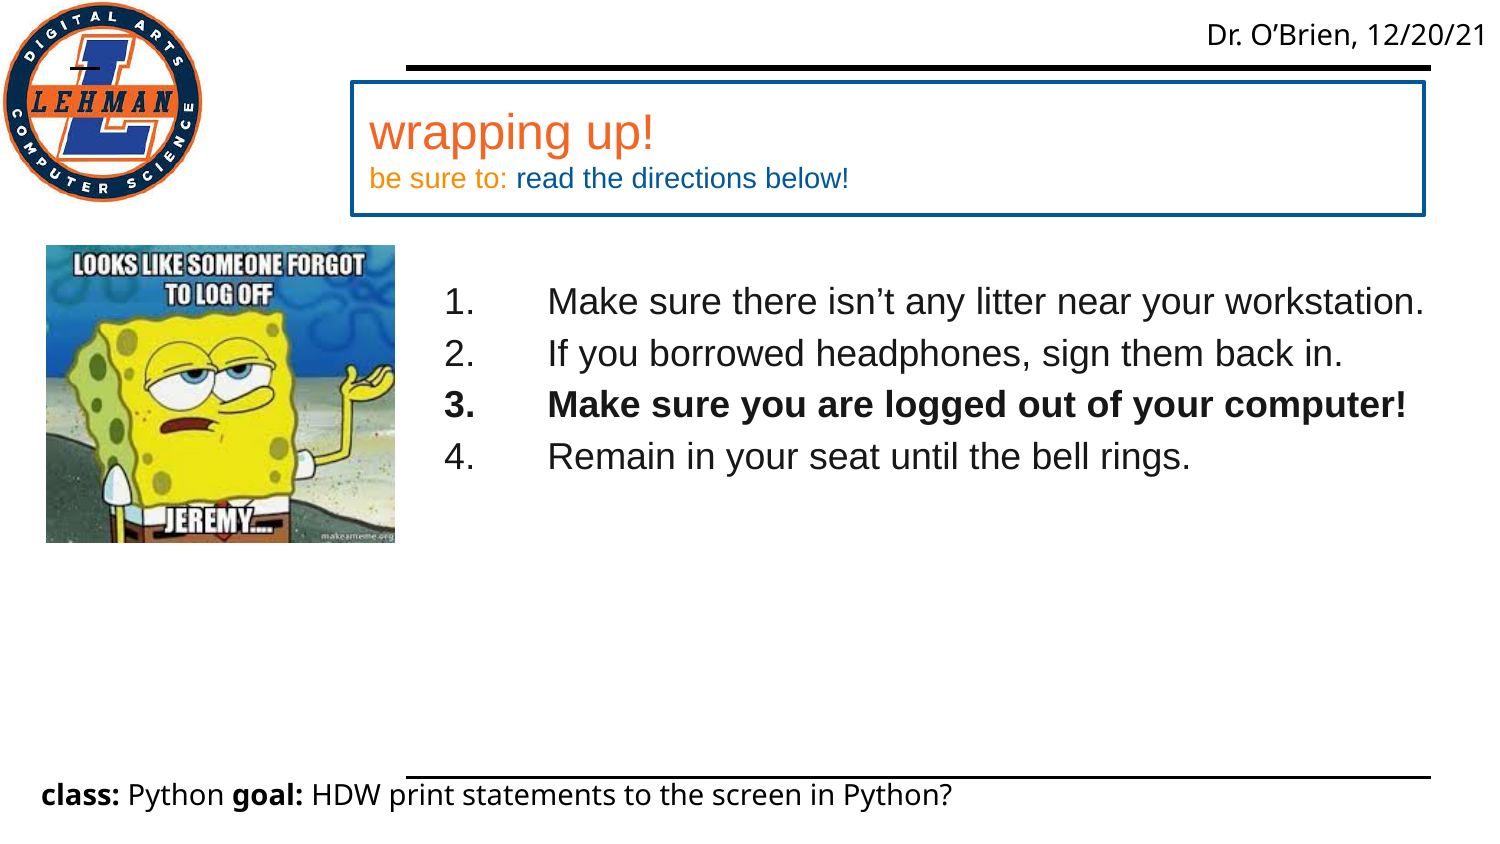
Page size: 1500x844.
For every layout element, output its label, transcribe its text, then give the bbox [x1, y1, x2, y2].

picture [0, 0, 204, 204]
picture [45, 245, 396, 543]
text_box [351, 81, 1425, 216]
text_box Make sure there isn’t any litter near your workstation. If you borrowed headphones, sign them back in. Make sure you are logged out of your computer! Remain in your seat until the bell rings. [404, 230, 1500, 633]
